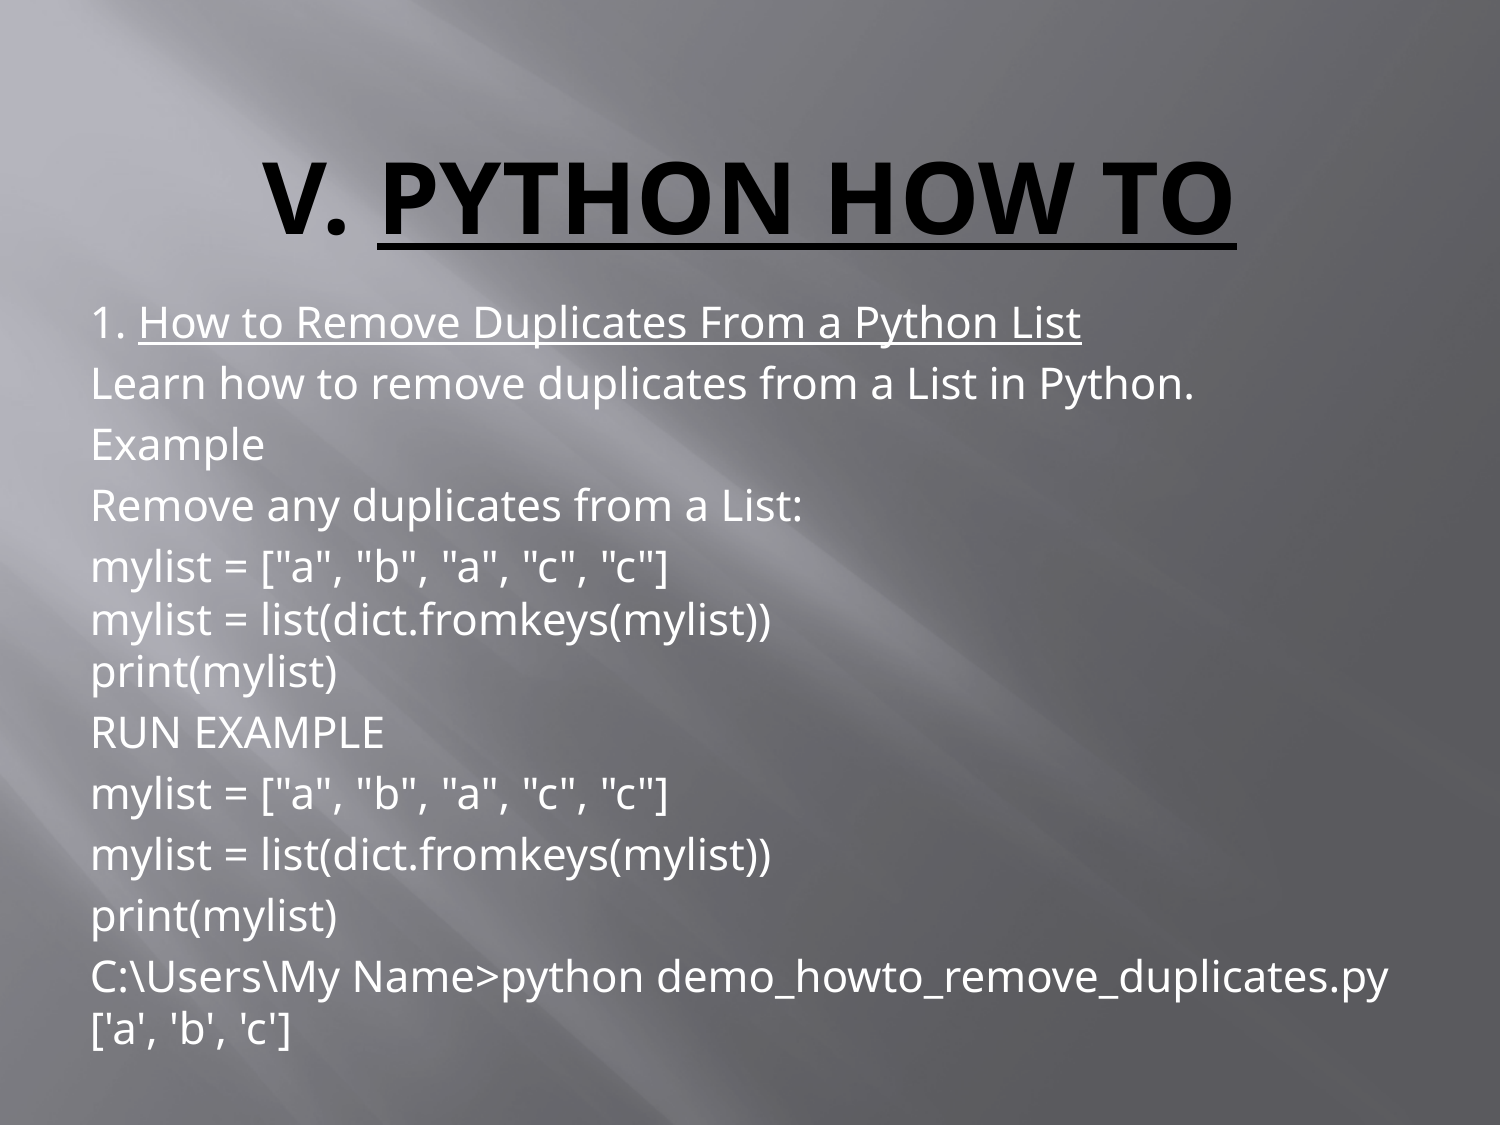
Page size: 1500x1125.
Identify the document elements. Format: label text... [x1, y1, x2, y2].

title V. Python How To [75, 75, 1425, 287]
subtitle 1. How to Remove Duplicates From a Python List Learn how to remove duplicates from a List in Python. Example Remove any duplicates from a List: mylist = ["a", "b", "a", "c", "c"] mylist = list(dict.fromkeys(mylist)) print(mylist) RUN EXAMPLE mylist = ["a", "b", "a", "c", "c"] mylist = list(dict.fromkeys(mylist)) print(mylist) C:\Users\My Name>python demo_howto_remove_duplicates.py ['a', 'b', 'c'] [75, 287, 1425, 1063]
